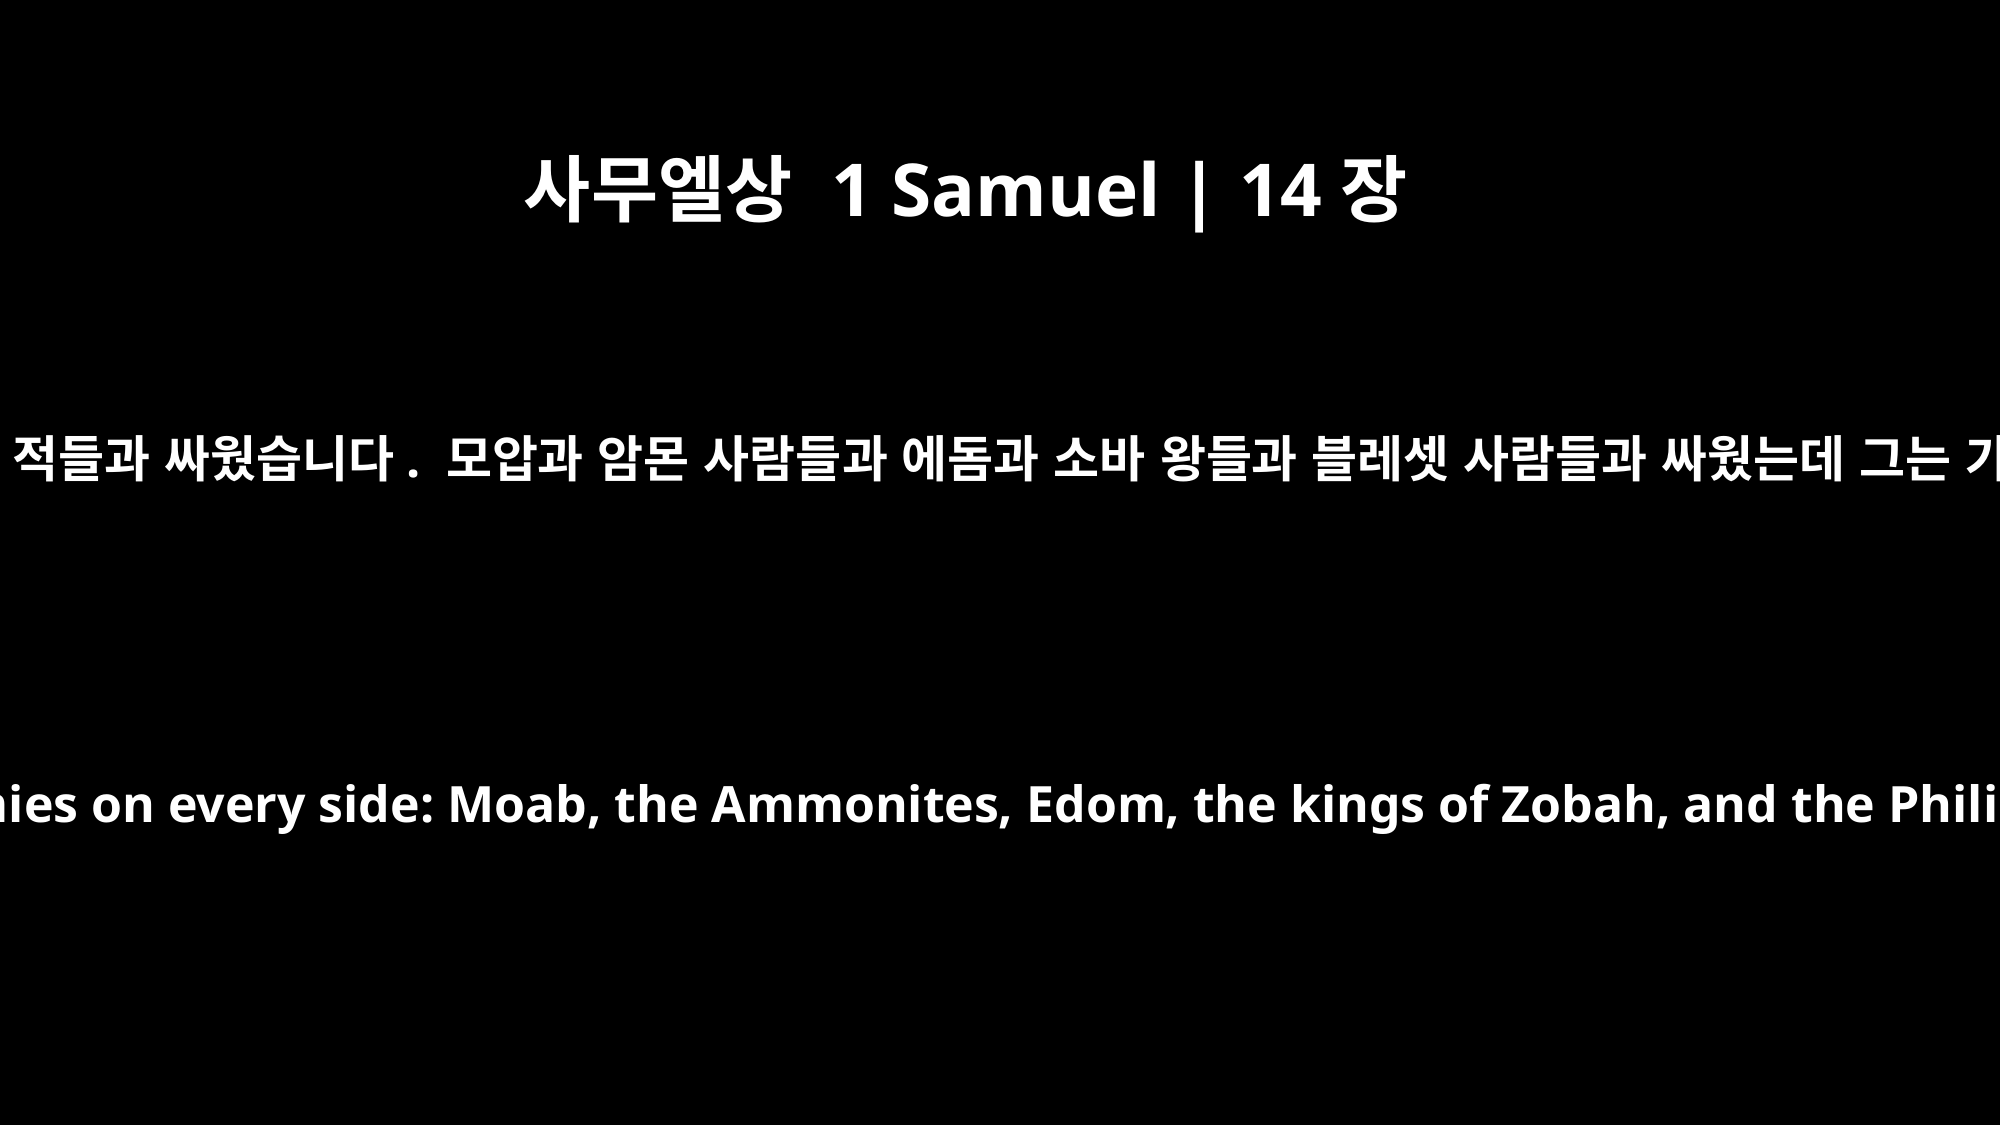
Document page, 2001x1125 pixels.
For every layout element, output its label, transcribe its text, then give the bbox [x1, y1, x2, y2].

text_box 47 사울은 왕위에 오른 후 사방의 적들과 싸웠습니다. 모압과 암몬 사람들과 에돔과 소바 왕들과 블레셋 사람들과 싸웠는데 그는 가는 곳마다 승리했습니다. [0, 359, 2000, 495]
text_box 사무엘상 1 Samuel | 14장 [509, 136, 1423, 239]
text_box After Saul had assumed rule over Israel, he fought against their enemies on every side: Moab, the Ammonites, Edom, the kings of Zobah, and the Philistines. Wherever he turned, he inflicted punishment on them. [0, 764, 2000, 840]
